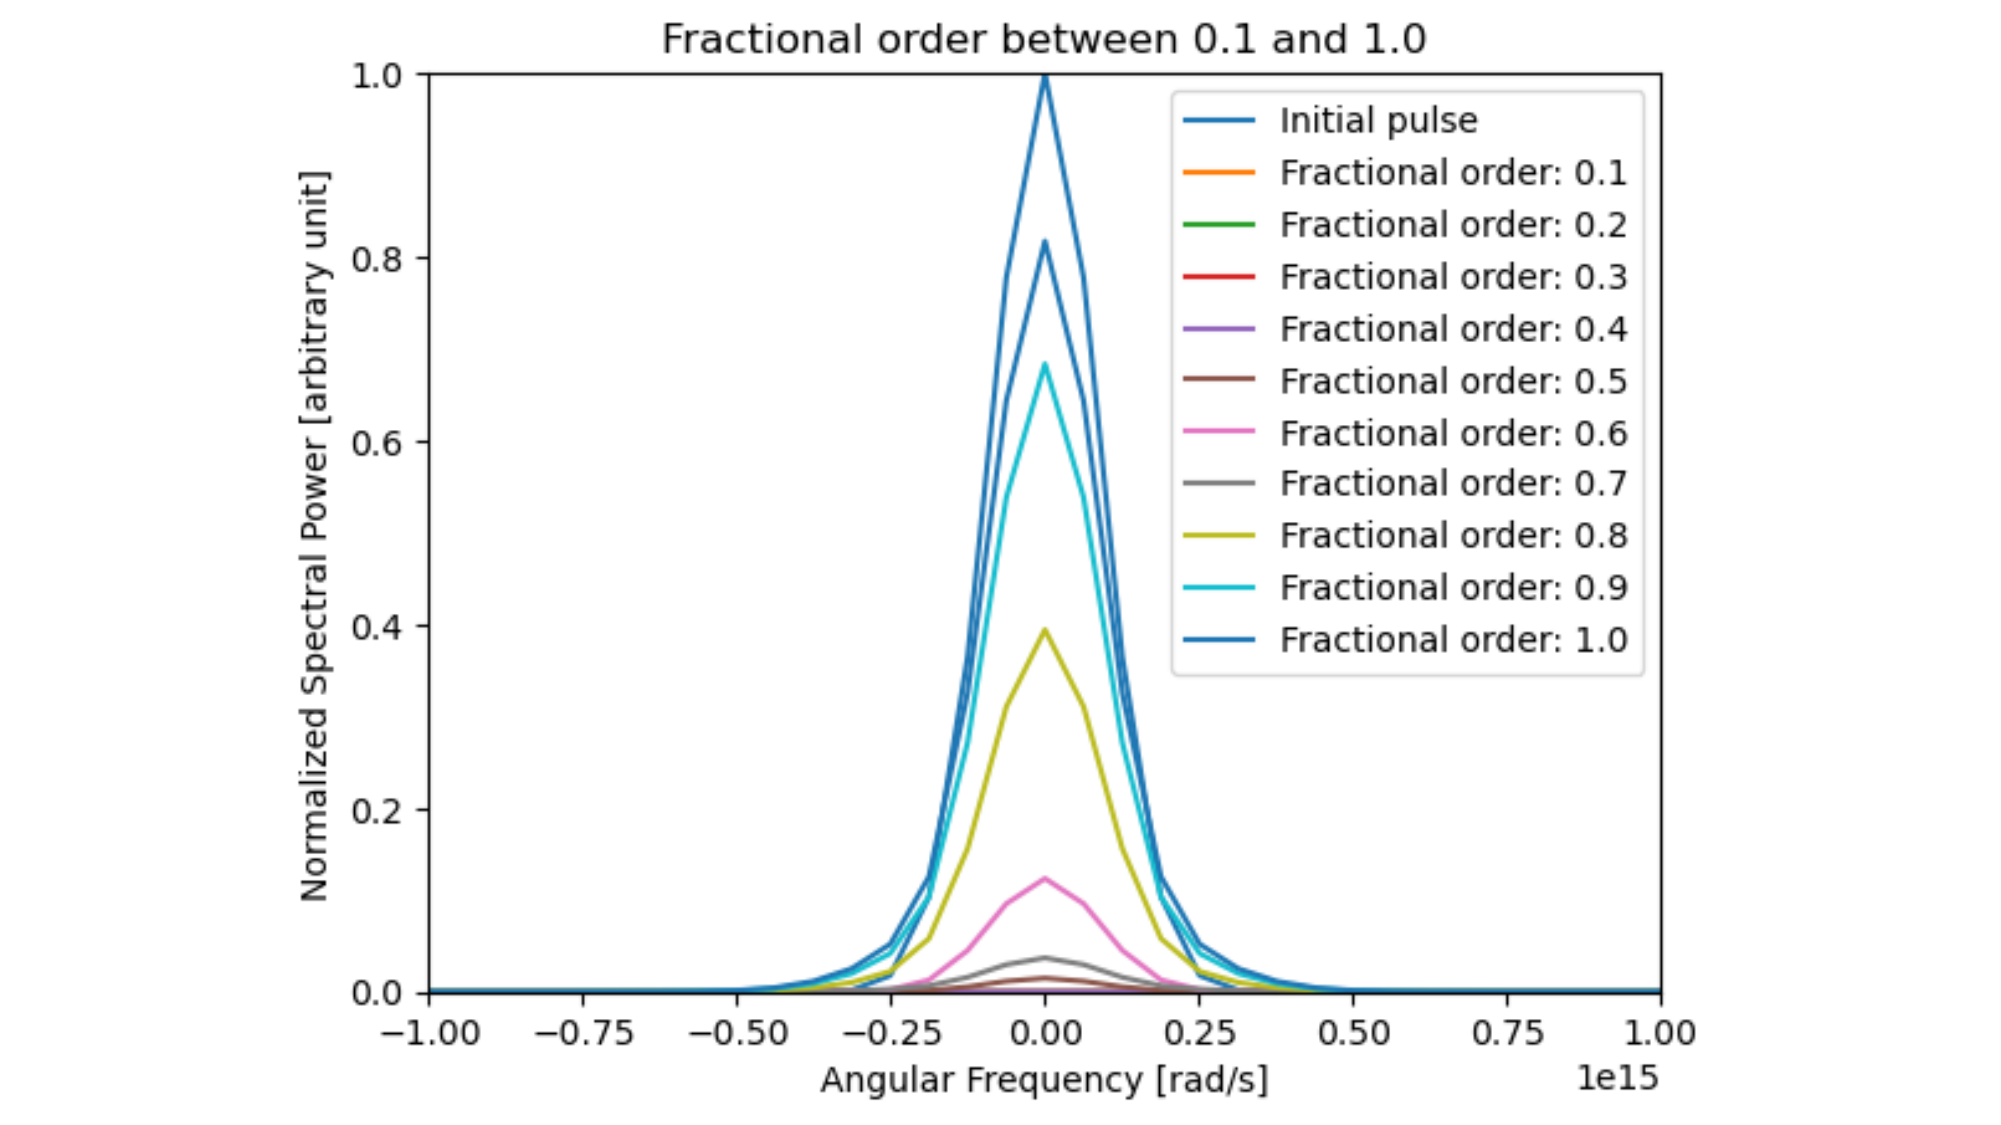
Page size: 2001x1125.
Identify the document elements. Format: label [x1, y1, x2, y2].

picture [277, 0, 1723, 1125]
